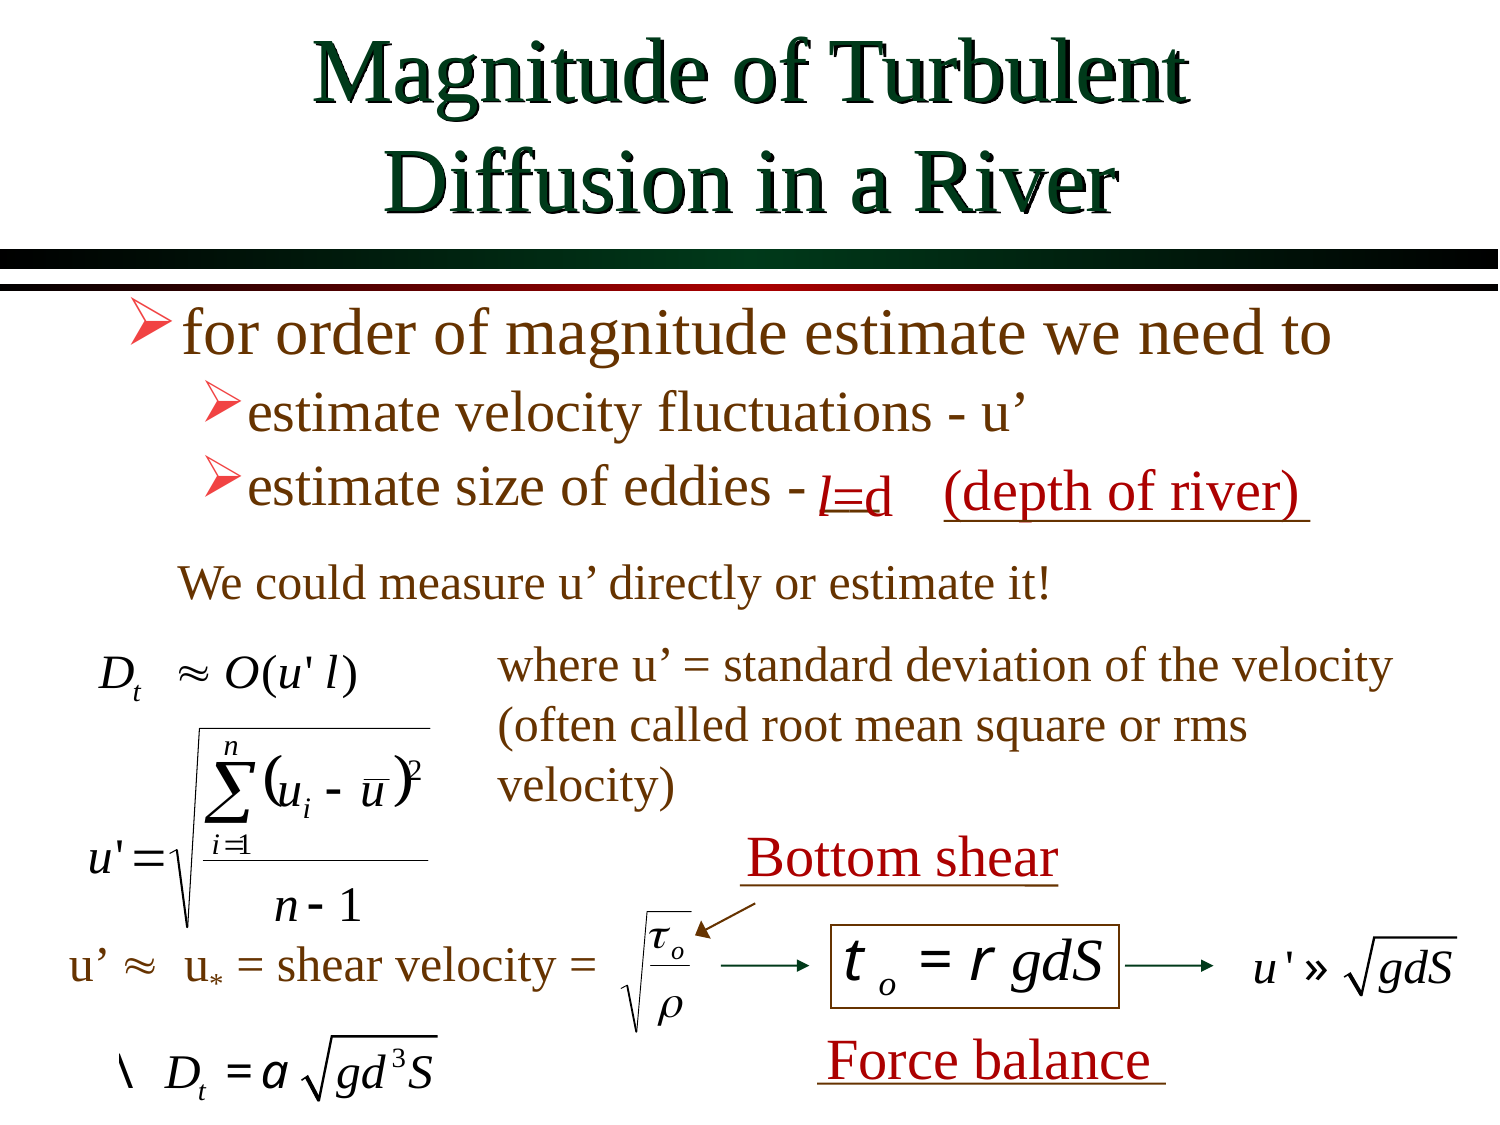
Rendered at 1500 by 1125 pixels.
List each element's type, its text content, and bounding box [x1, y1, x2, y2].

text_box [701, 903, 756, 939]
text_box [831, 924, 1119, 1009]
text_box Bottom shear [731, 811, 1074, 896]
text_box We could measure u’ directly or estimate it! [162, 542, 1368, 617]
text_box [616, 906, 697, 1038]
text_box u’  u* = shear velocity = [54, 923, 611, 1007]
text_box l=d [801, 450, 910, 536]
title Magnitude of Turbulent Diffusion in a River [112, 49, 1388, 238]
text_box (depth of river) [928, 444, 1316, 529]
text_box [845, 927, 1113, 1004]
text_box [85, 721, 436, 934]
text_box [1124, 959, 1214, 972]
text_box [93, 646, 362, 708]
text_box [1250, 931, 1463, 1002]
text_box Force balance [811, 1013, 1167, 1099]
text_box [720, 959, 810, 972]
text_box where u’ = standard deviation of the velocity (often called root mean square or rms velocity) [482, 624, 1425, 820]
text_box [119, 1030, 443, 1108]
list for order of magnitude estimate we need to estimate velocity fluctuations - u’ estimate size of eddies - __ [110, 289, 1397, 532]
